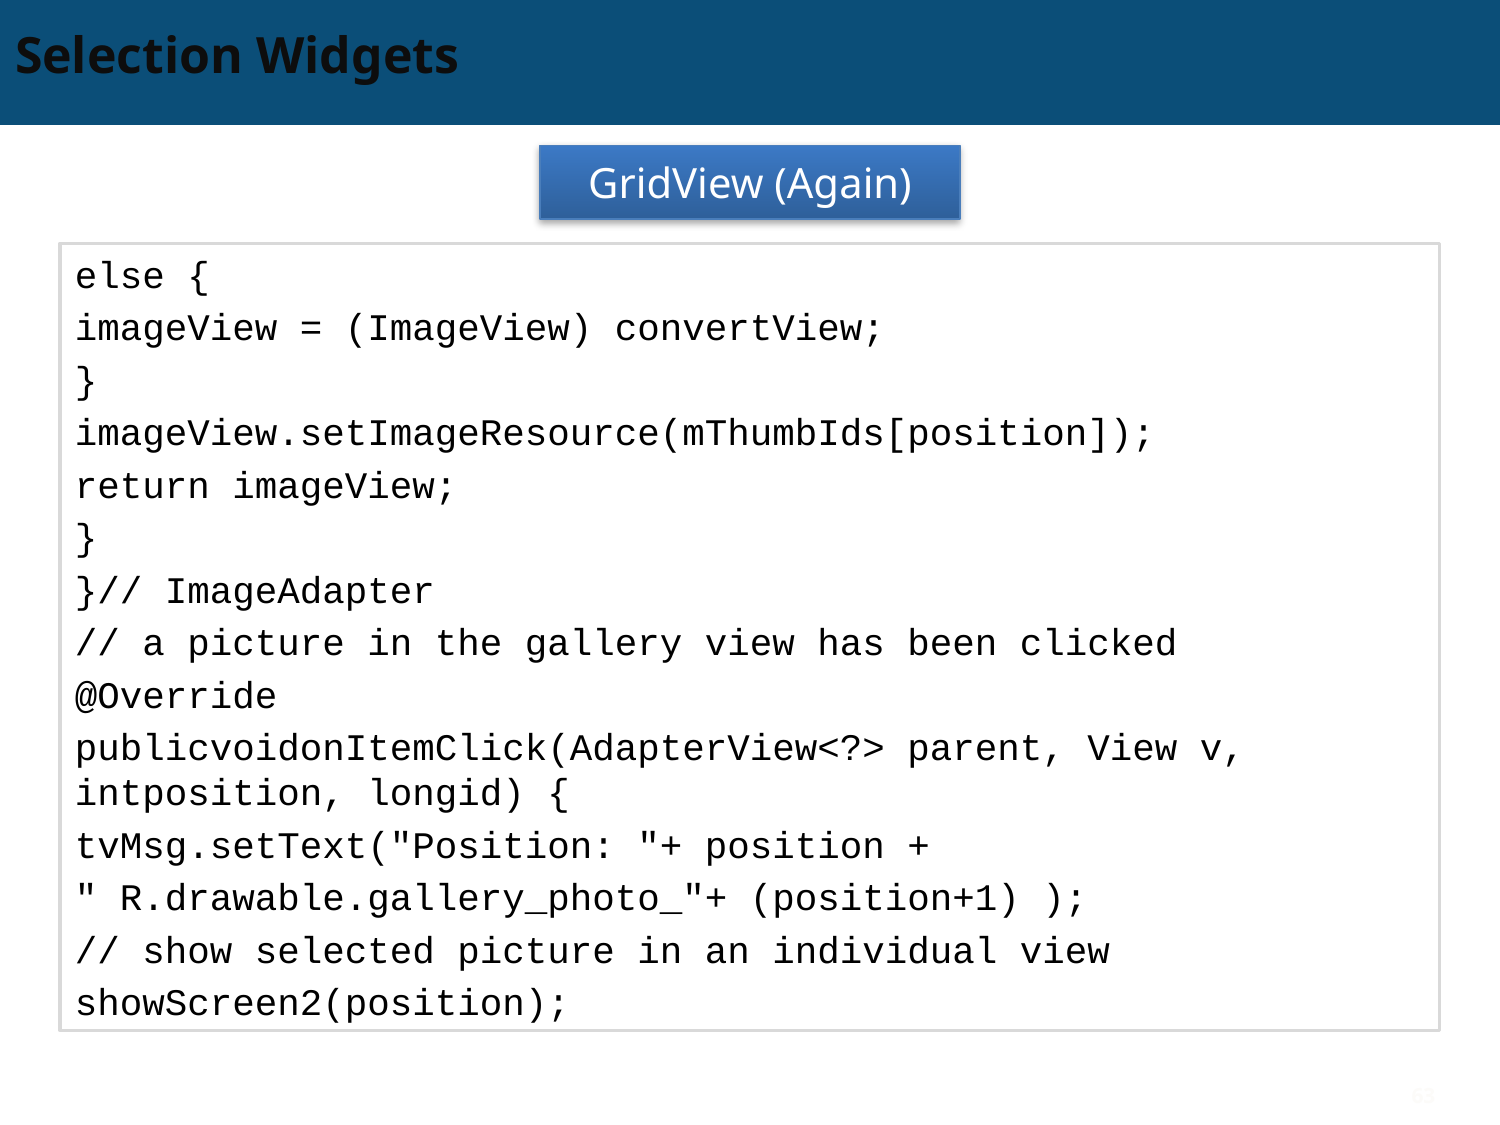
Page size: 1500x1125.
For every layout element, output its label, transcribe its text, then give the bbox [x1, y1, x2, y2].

title Selection Widgets [0, 21, 1351, 86]
text_box else { imageView = (ImageView) convertView; } imageView.setImageResource(mThumbIds[position]); return imageView; } }// ImageAdapter // a picture in the gallery view has been clicked @Override publicvoidonItemClick(AdapterView<?> parent, View v, intposition, longid) { tvMsg.setText("Position: "+ position + " R.drawable.gallery_photo_"+ (position+1) ); // show selected picture in an individual view showScreen2(position); [59, 243, 1440, 1031]
text_box GridView (Again) [539, 145, 961, 220]
